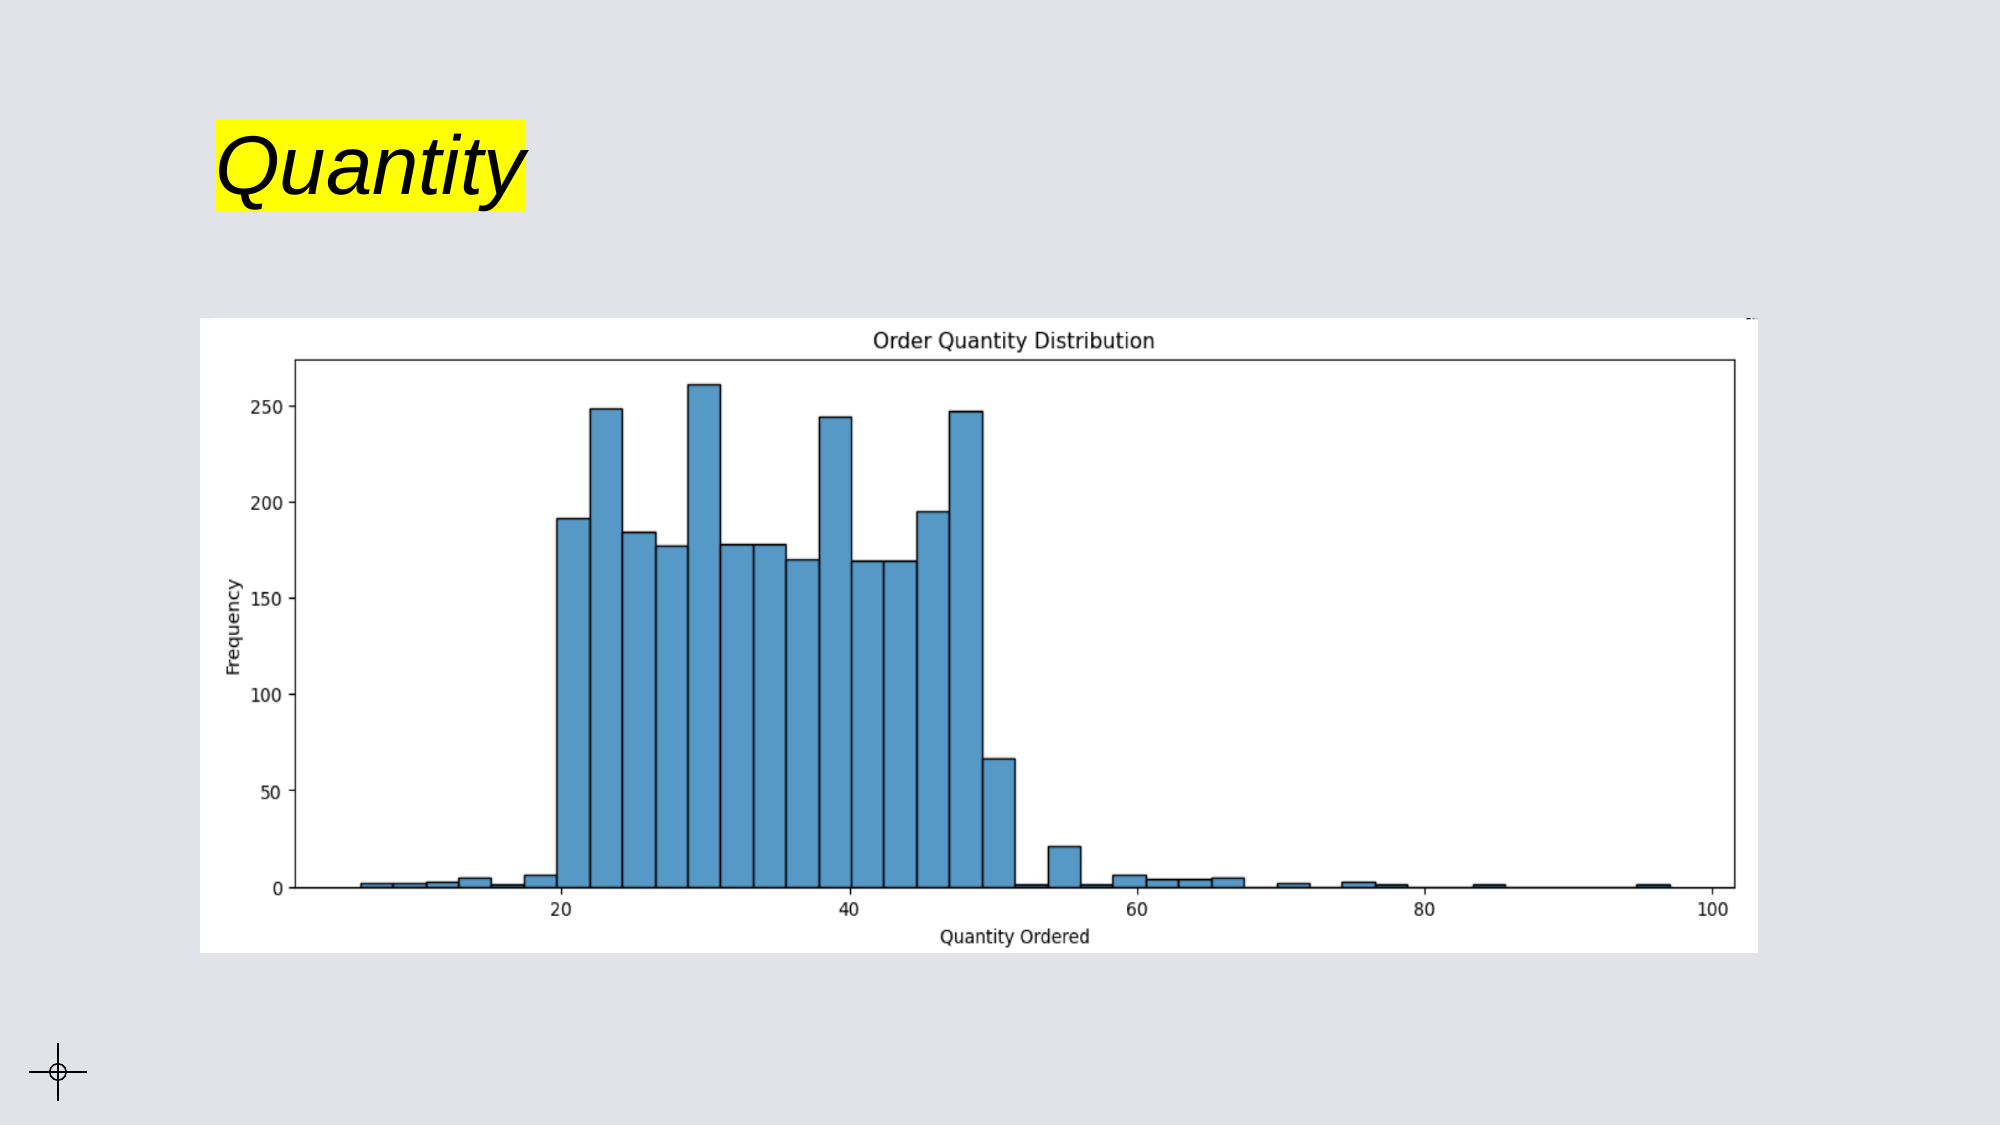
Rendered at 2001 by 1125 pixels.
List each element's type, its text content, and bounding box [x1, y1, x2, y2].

title Quantity [200, 59, 1758, 318]
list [199, 318, 1758, 953]
